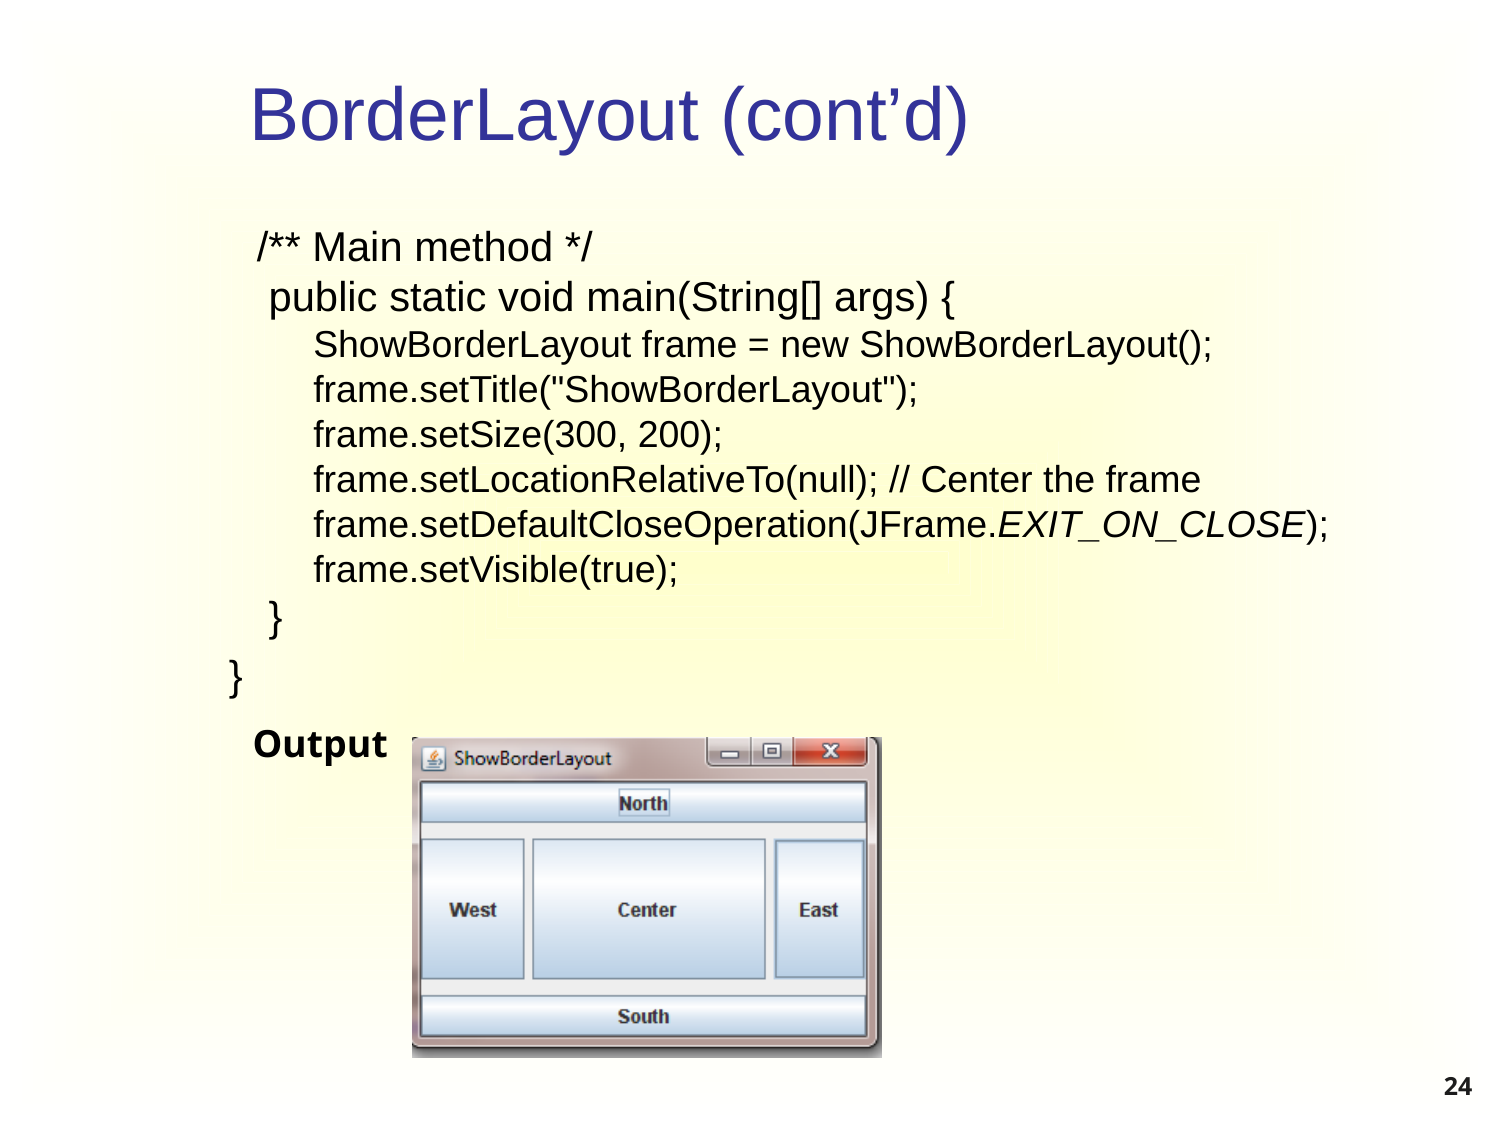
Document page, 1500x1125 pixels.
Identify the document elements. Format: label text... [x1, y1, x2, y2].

list /** Main method */ public static void main(String[] args) { ShowBorderLayout frame = new ShowBorderLayout(); frame.setTitle("ShowBorderLayout"); frame.setSize(300, 200); frame.setLocationRelativeTo(null); // Center the frame frame.setDefaultCloseOperation(JFrame.EXIT_ON_CLOSE); frame.setVisible(true); } } [199, 212, 1476, 701]
picture [412, 737, 882, 1058]
slide_number 24 [1399, 1087, 1488, 1113]
text_box Output [149, 712, 1425, 1088]
title BorderLayout (cont’d) [233, 60, 1351, 163]
